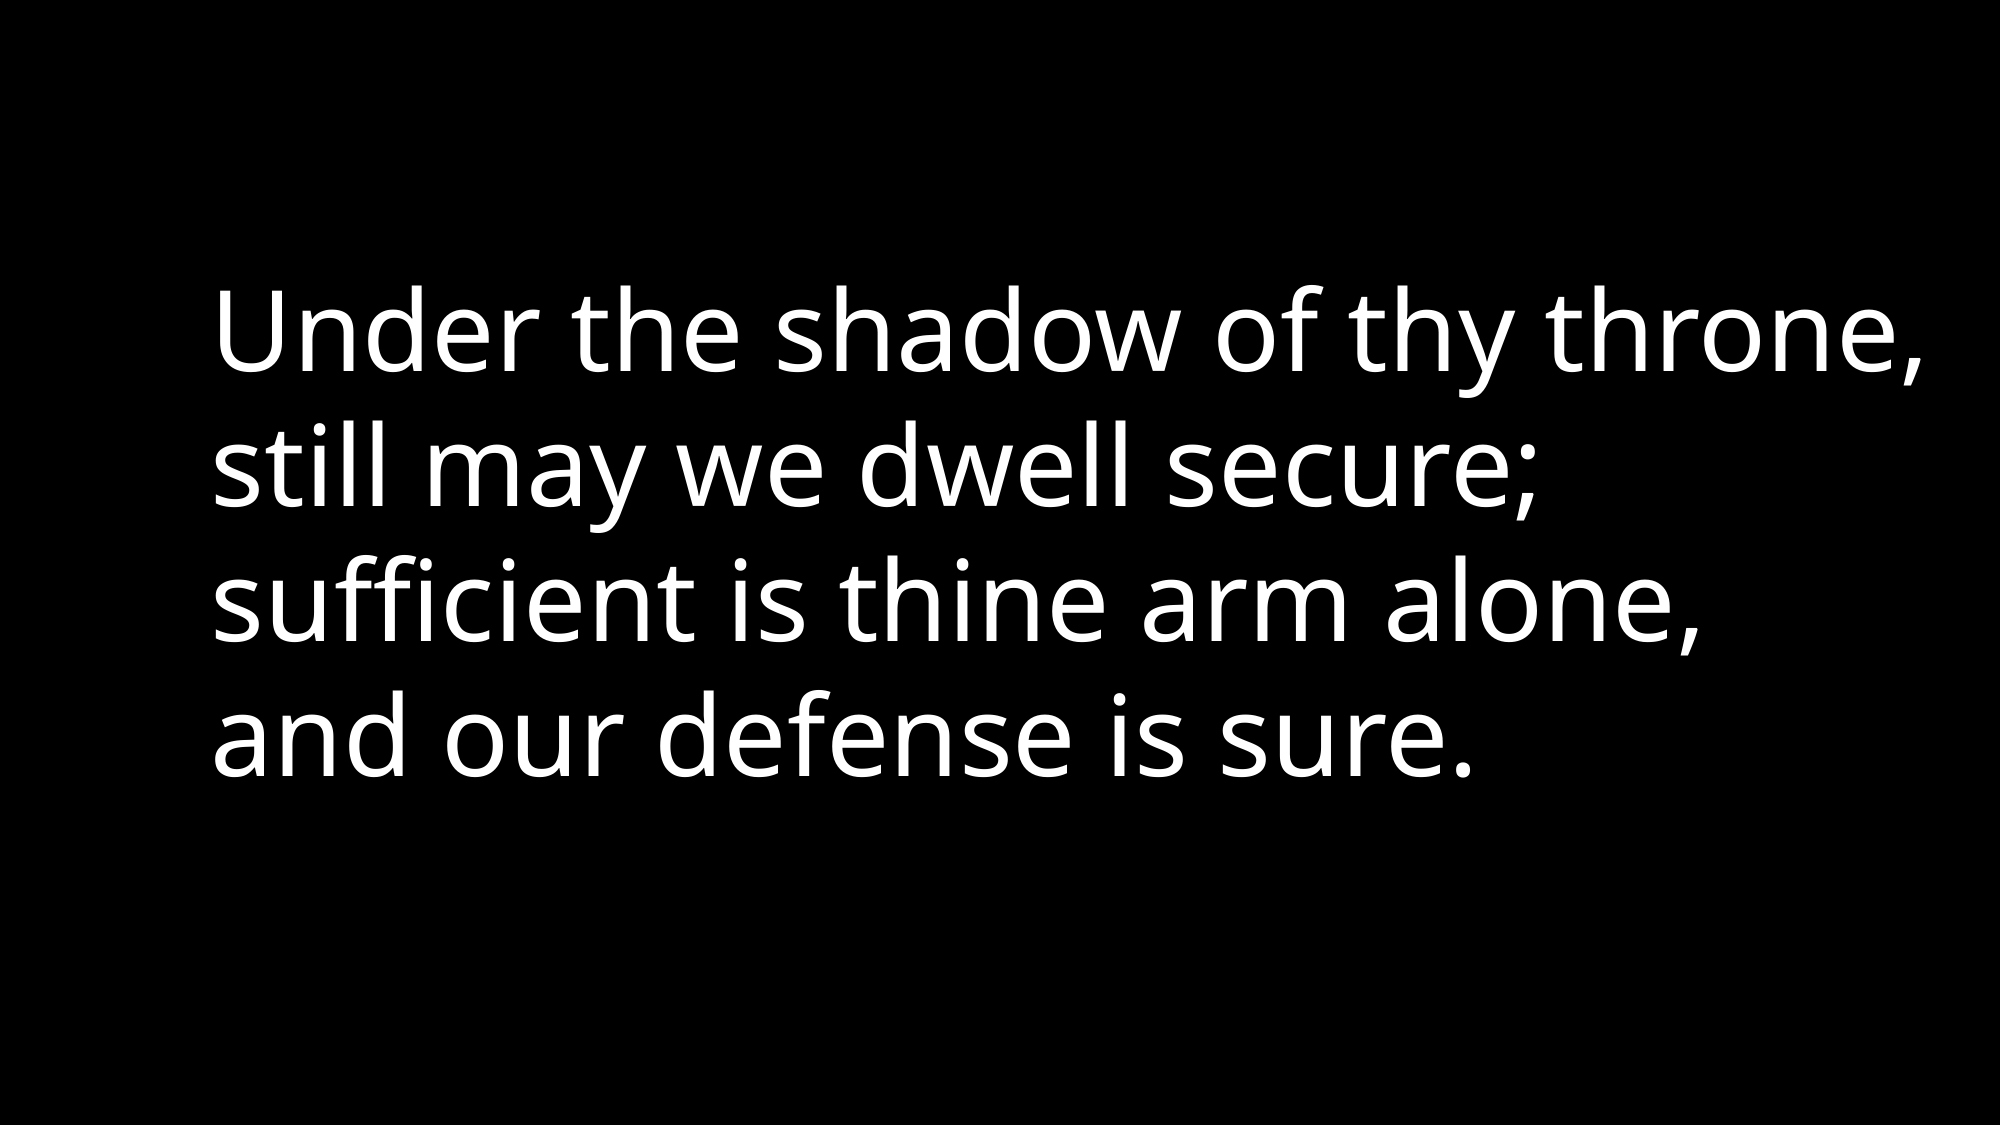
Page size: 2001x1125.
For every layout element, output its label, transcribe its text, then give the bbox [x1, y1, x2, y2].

text_box Under the shadow of thy throne, still may we dwell secure; sufficient is thine arm alone, and our defense is sure. [203, 252, 1941, 807]
